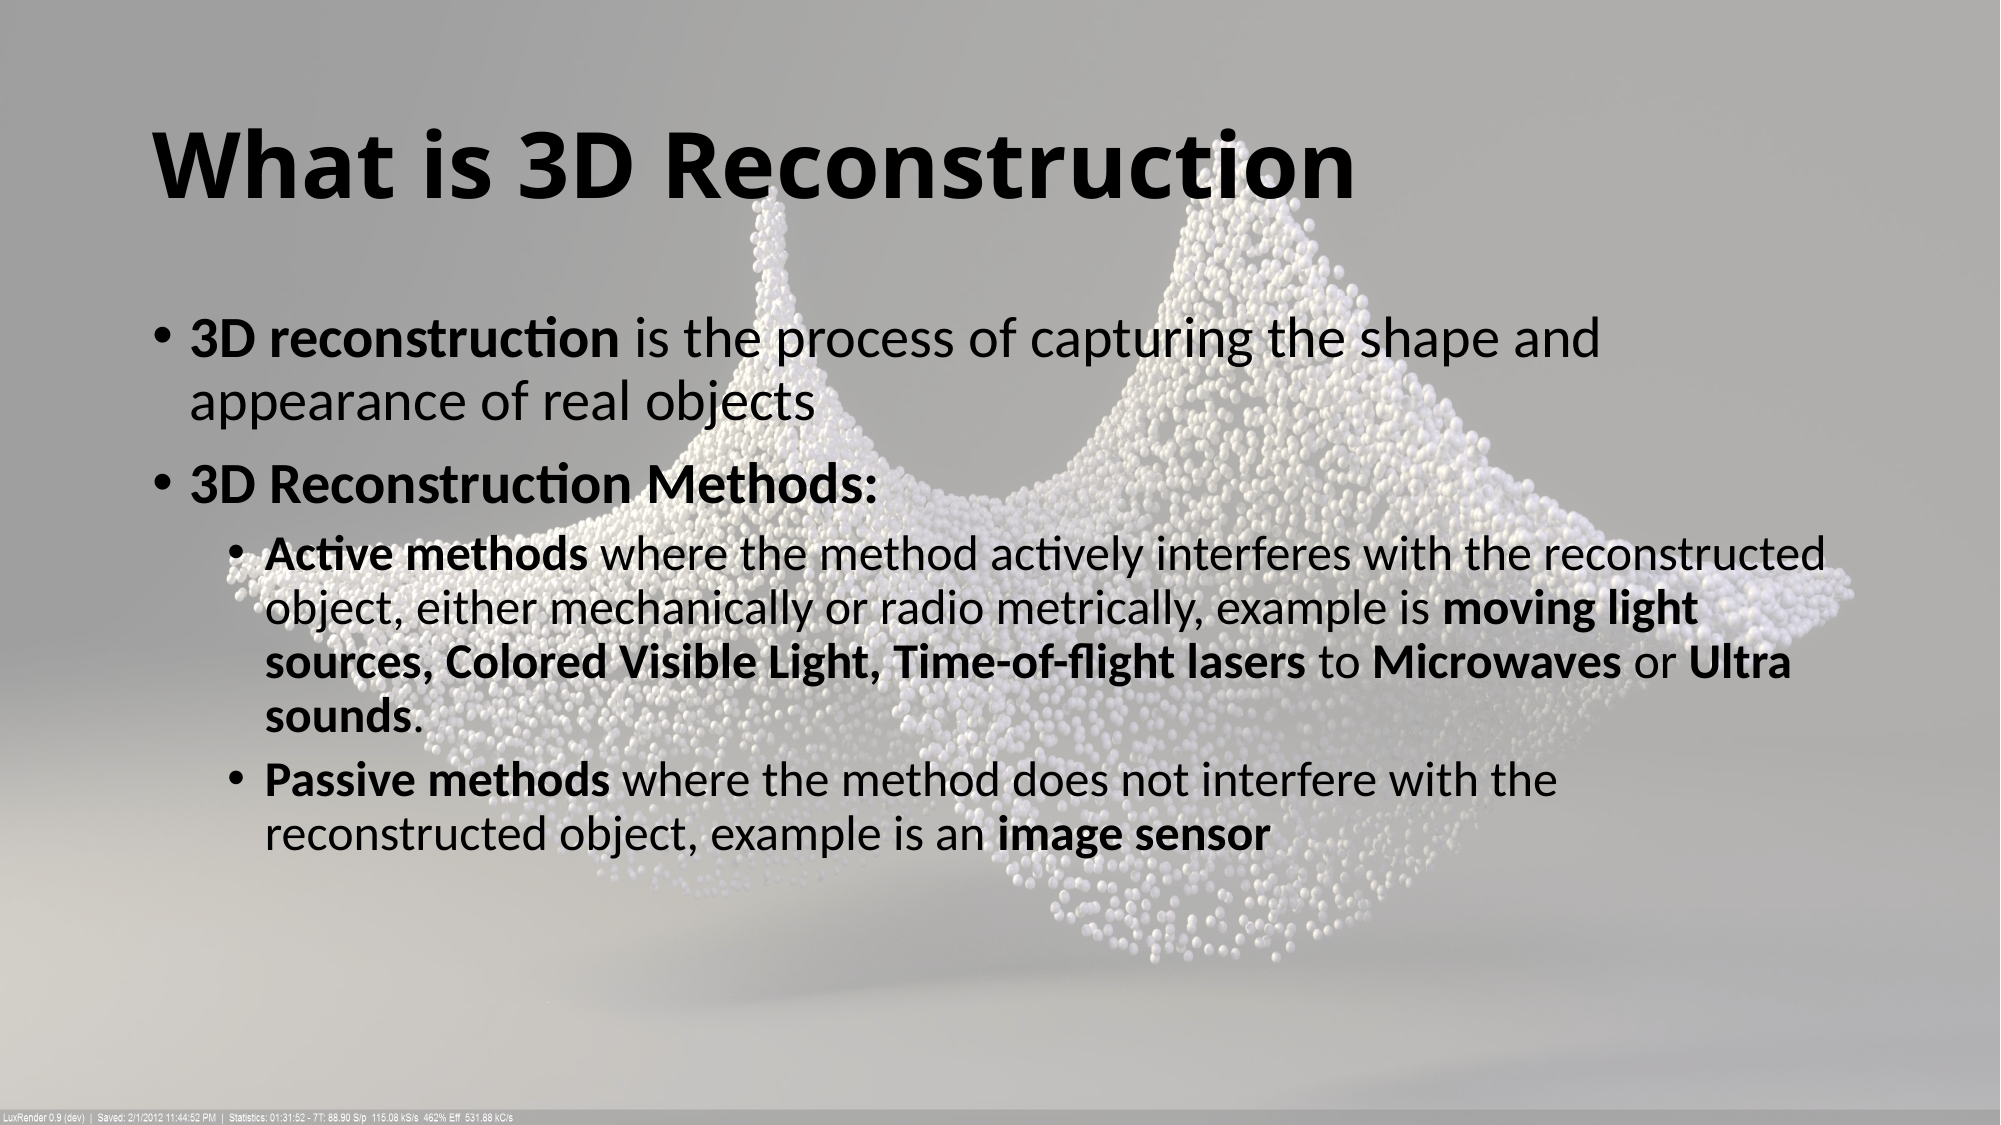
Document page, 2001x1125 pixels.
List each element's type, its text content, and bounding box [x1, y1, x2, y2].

list 3D reconstruction is the process of capturing the shape and appearance of real objects 3D Reconstruction Methods: Active methods where the method actively interferes with the reconstructed object, either mechanically or radio metrically, example is moving light sources, Colored Visible Light, Time-of-flight lasers to Microwaves or Ultra sounds. Passive methods where the method does not interfere with the reconstructed object, example is an image sensor [137, 299, 1863, 1014]
title What is 3D Reconstruction [137, 59, 1863, 278]
